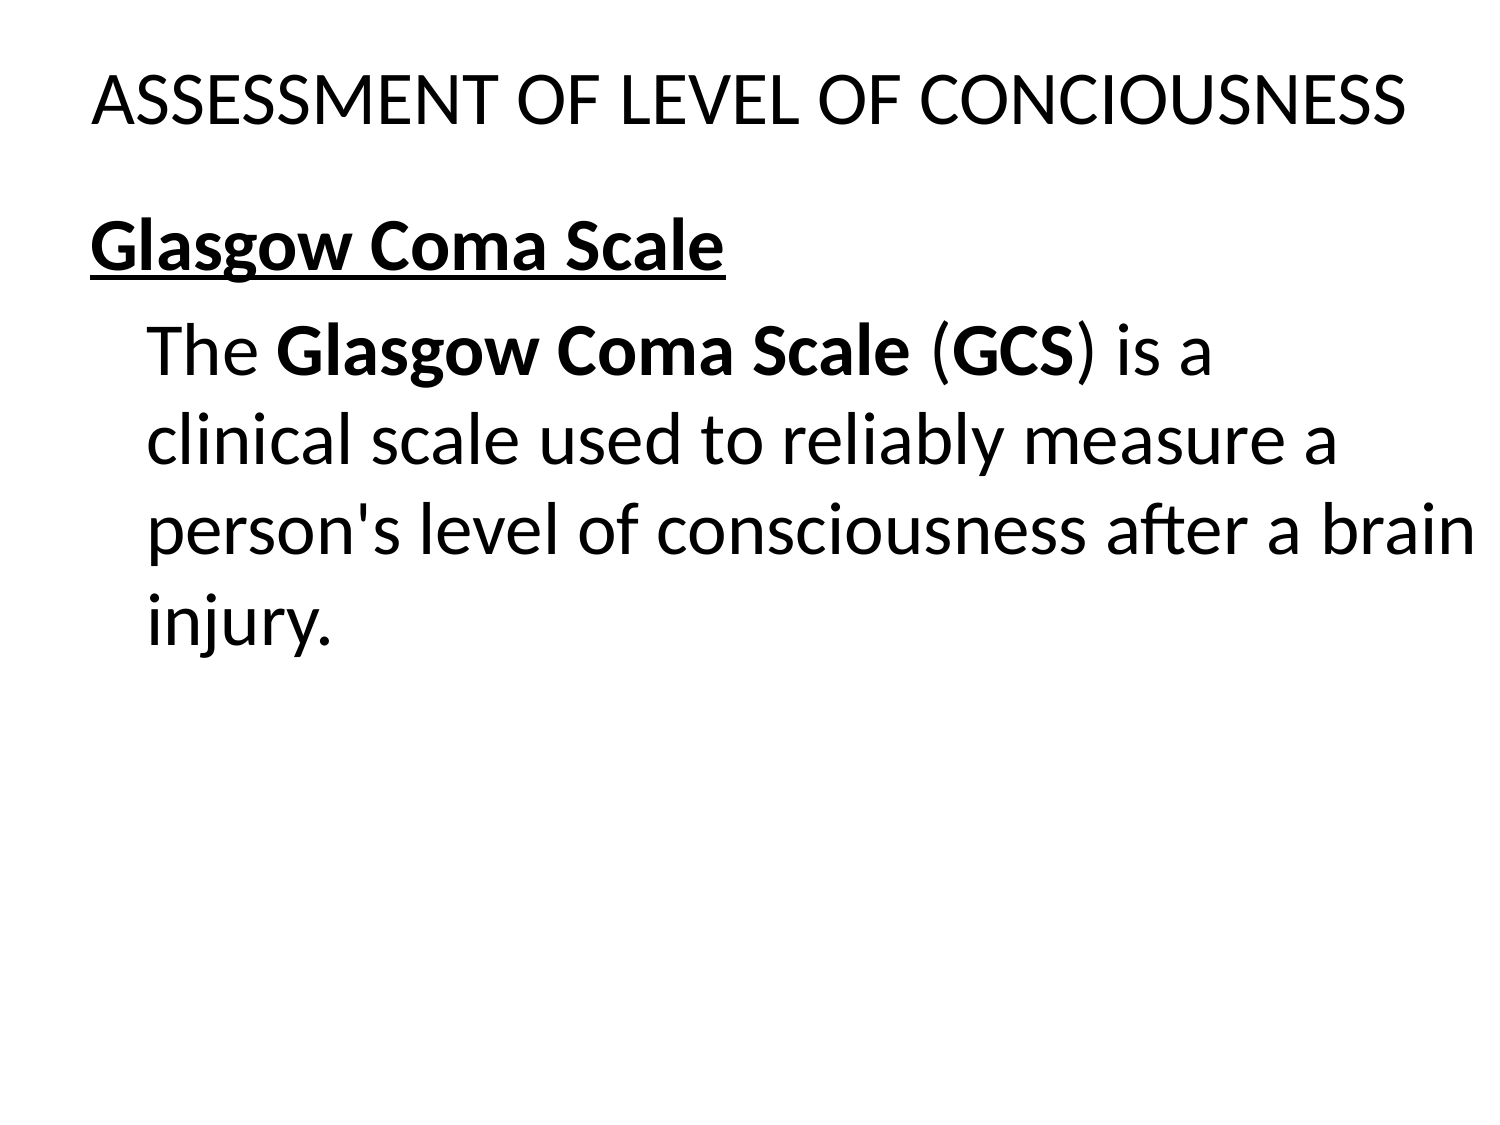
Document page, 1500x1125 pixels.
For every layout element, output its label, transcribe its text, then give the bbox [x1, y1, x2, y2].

title ASSESSMENT OF LEVEL OF CONCIOUSNESS [75, 0, 1425, 187]
list Glasgow Coma Scale The Glasgow Coma Scale (GCS) is a clinical scale used to reliably measure a person's level of consciousness after a brain injury. [75, 187, 1500, 1125]
